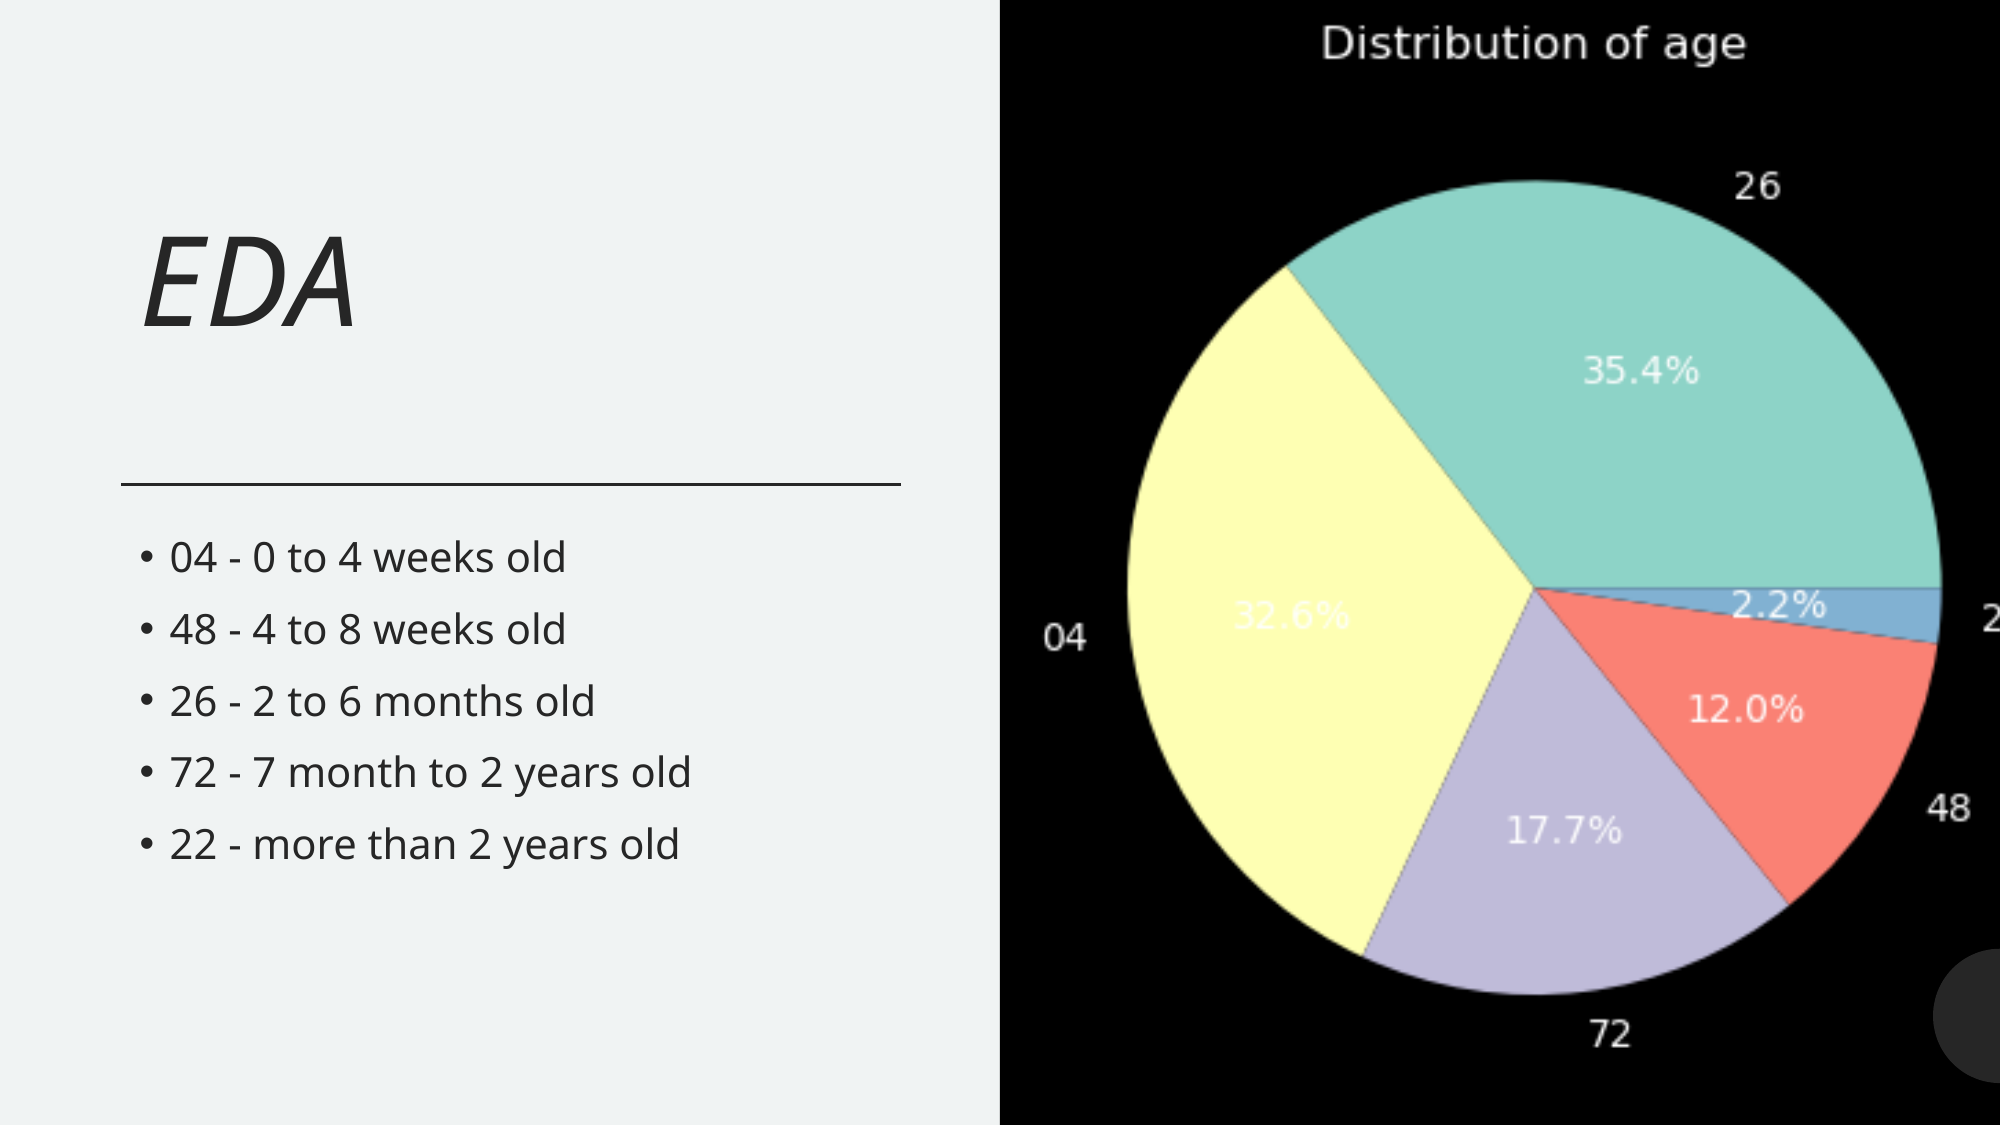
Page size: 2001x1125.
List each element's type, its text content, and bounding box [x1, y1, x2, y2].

text_box [0, 0, 999, 1125]
title EDA [124, 124, 909, 448]
list 04 - 0 to 4 weeks old 48 - 4 to 8 weeks old 26 - 2 to 6 months old 72 - 7 month to 2 years old 22 - more than 2 years old [124, 518, 909, 949]
picture [999, 0, 2000, 1125]
